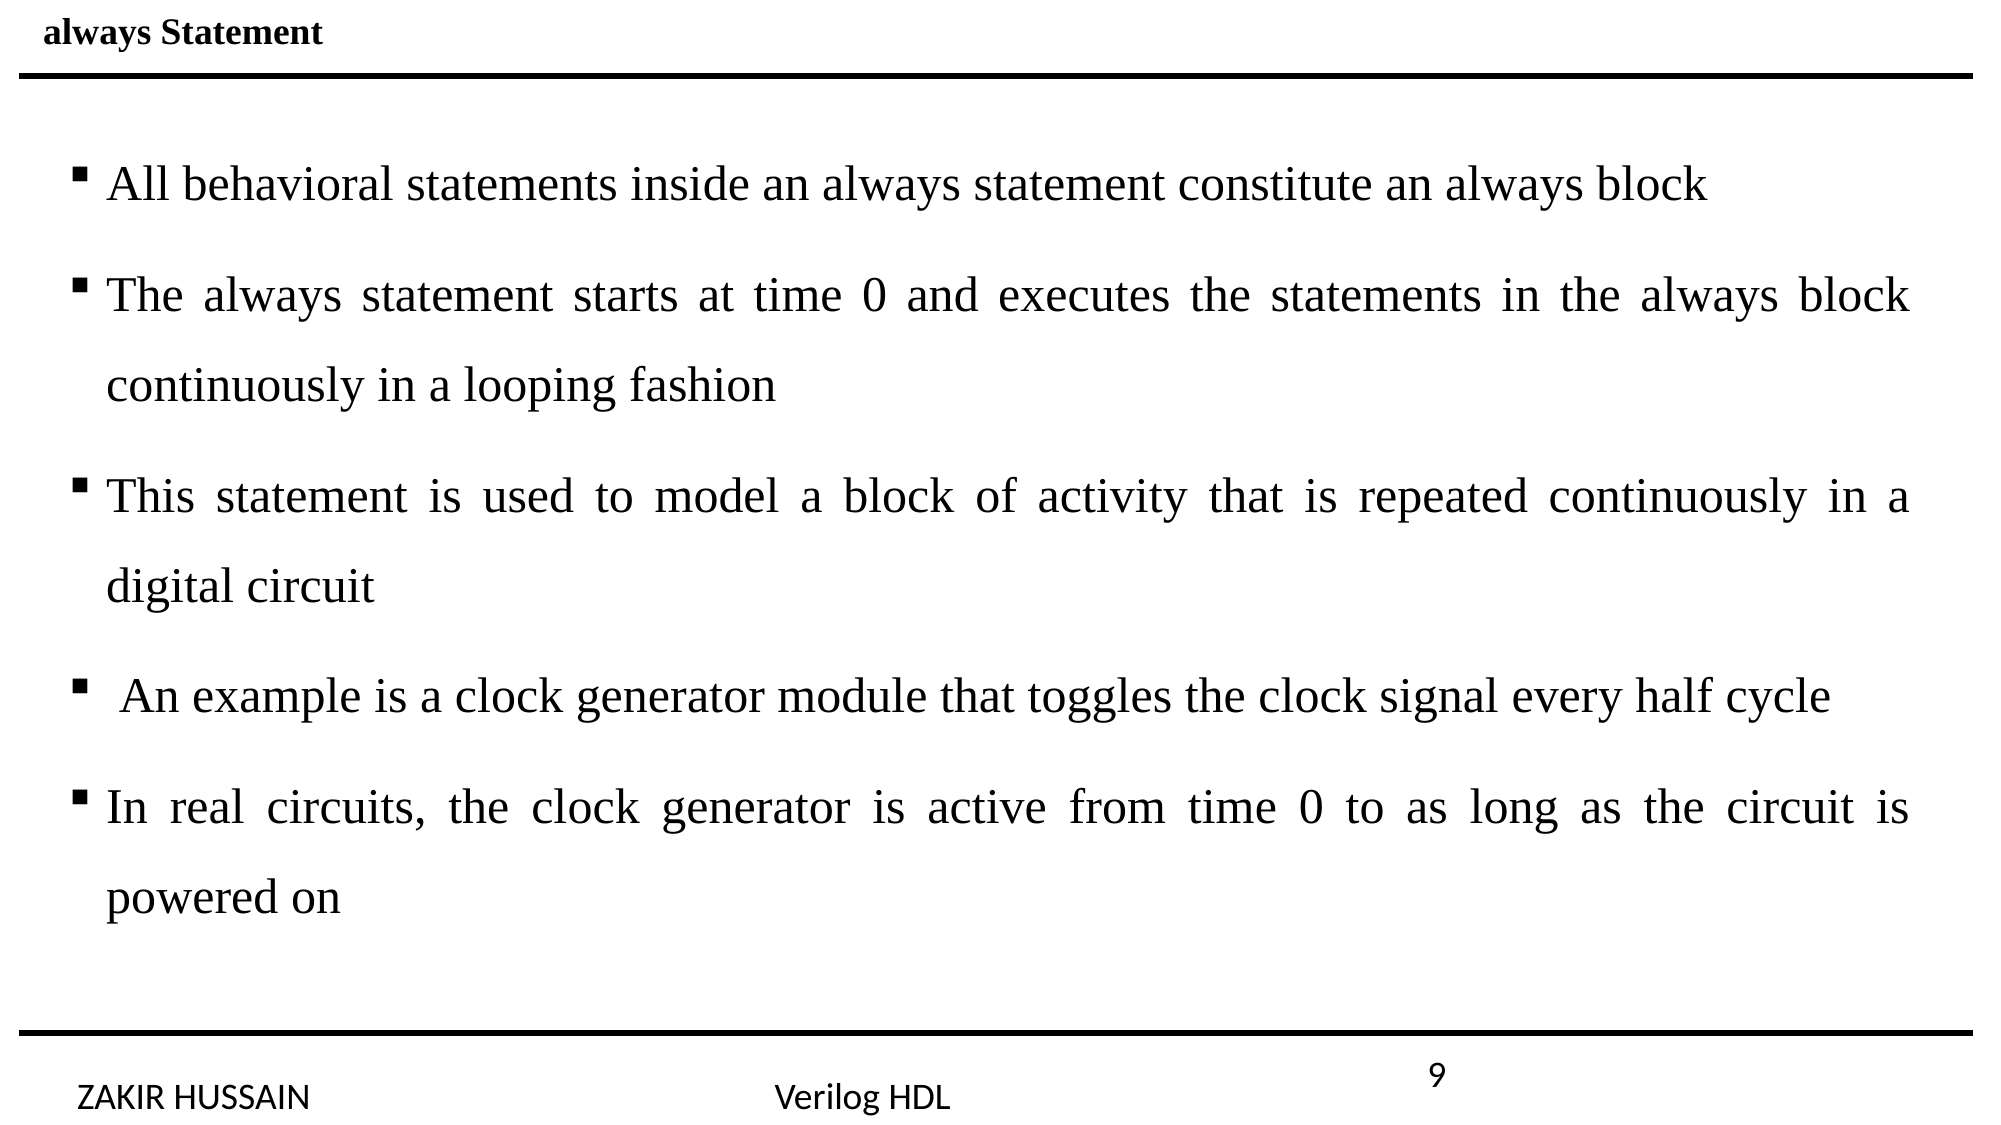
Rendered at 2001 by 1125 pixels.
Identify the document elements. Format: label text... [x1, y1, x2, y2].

list All behavioral statements inside an always statement constitute an always block The always statement starts at time 0 and executes the statements in the always block continuously in a looping fashion This statement is used to model a block of activity that is repeated continuously in a digital circuit An example is a clock generator module that toggles the clock signal every half cycle In real circuits, the clock generator is active from time 0 to as long as the circuit is powered on [53, 113, 1927, 920]
text_box always Statement [28, 0, 339, 60]
slide_number 9 [1412, 1042, 1863, 1103]
